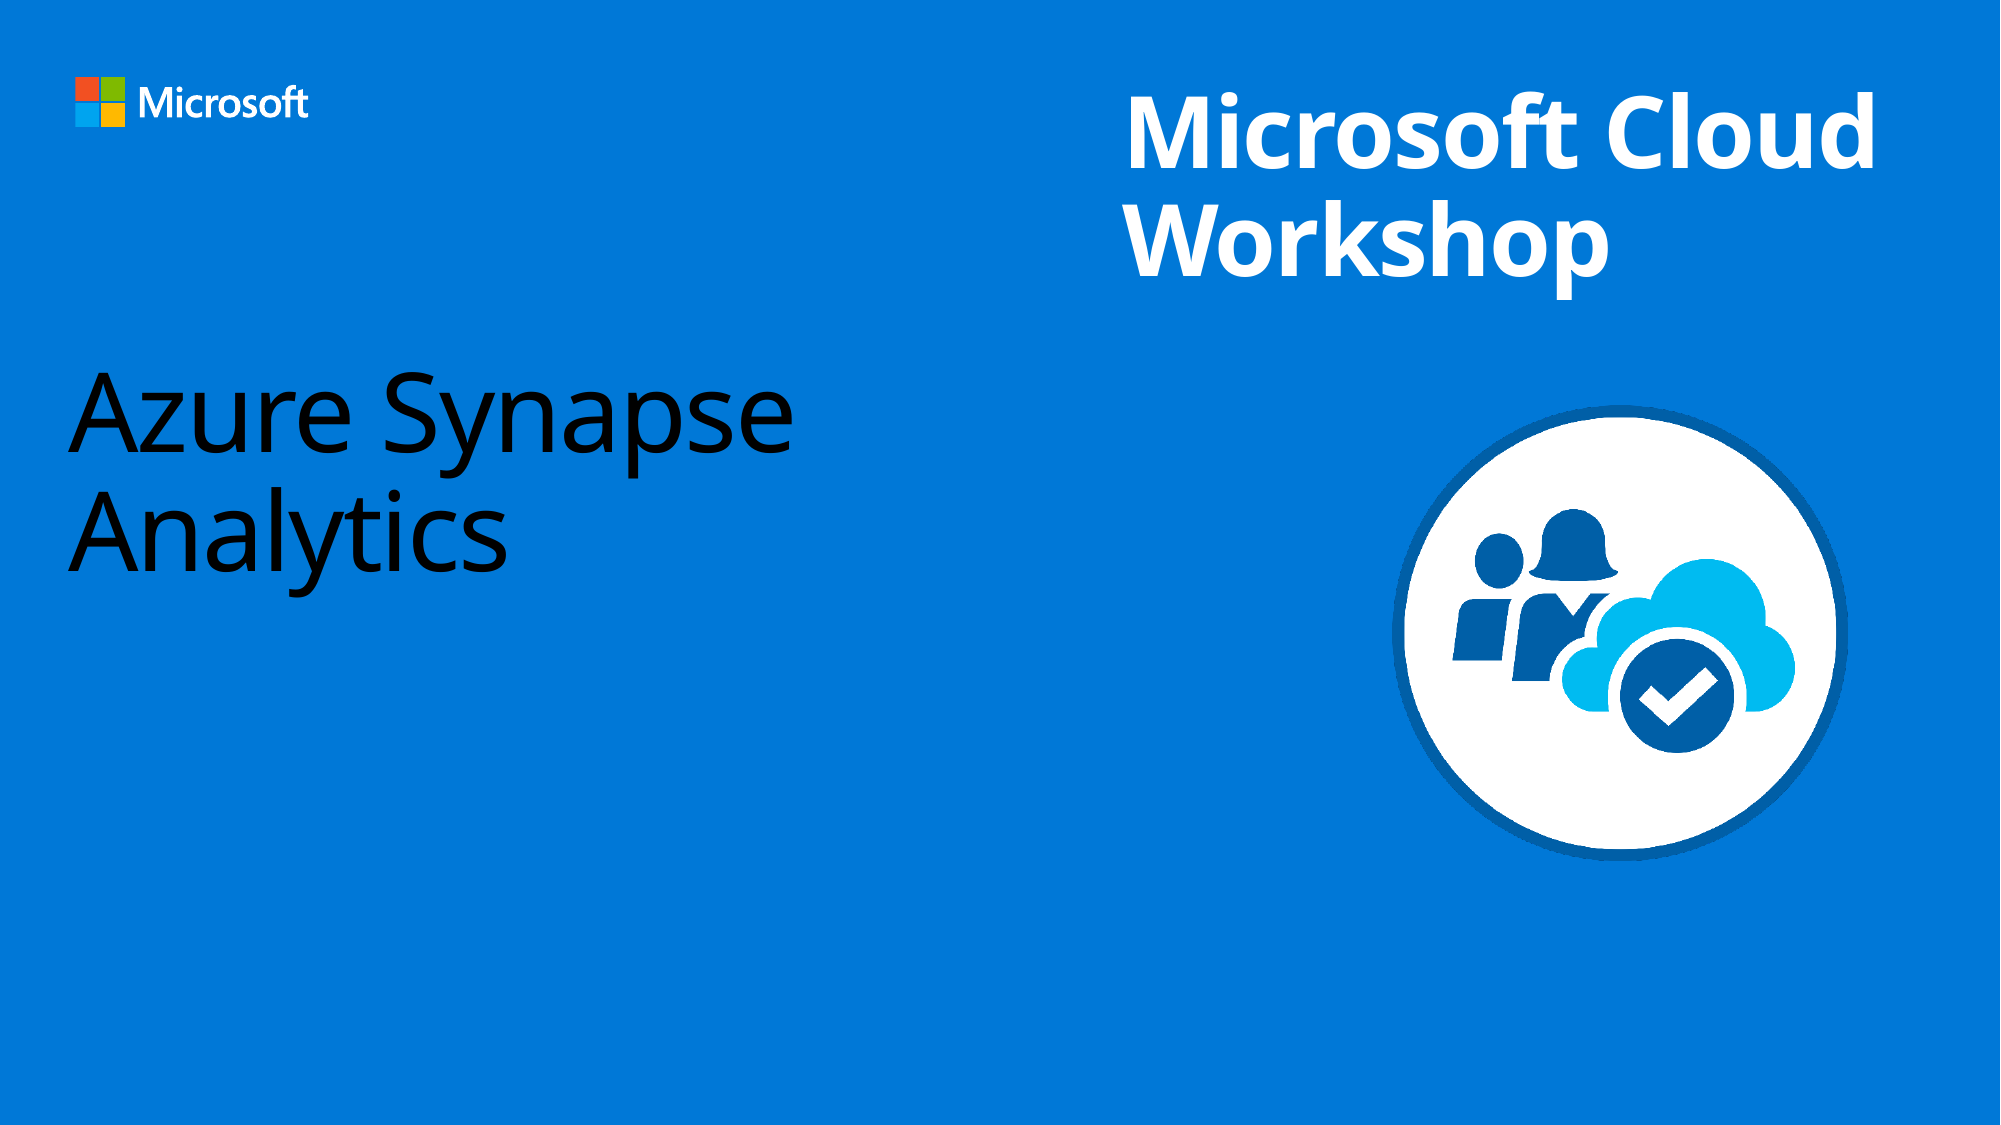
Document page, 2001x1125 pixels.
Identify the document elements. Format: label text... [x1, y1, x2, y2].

picture [1392, 405, 1848, 861]
title Azure Synapse Analytics [44, 341, 1221, 490]
